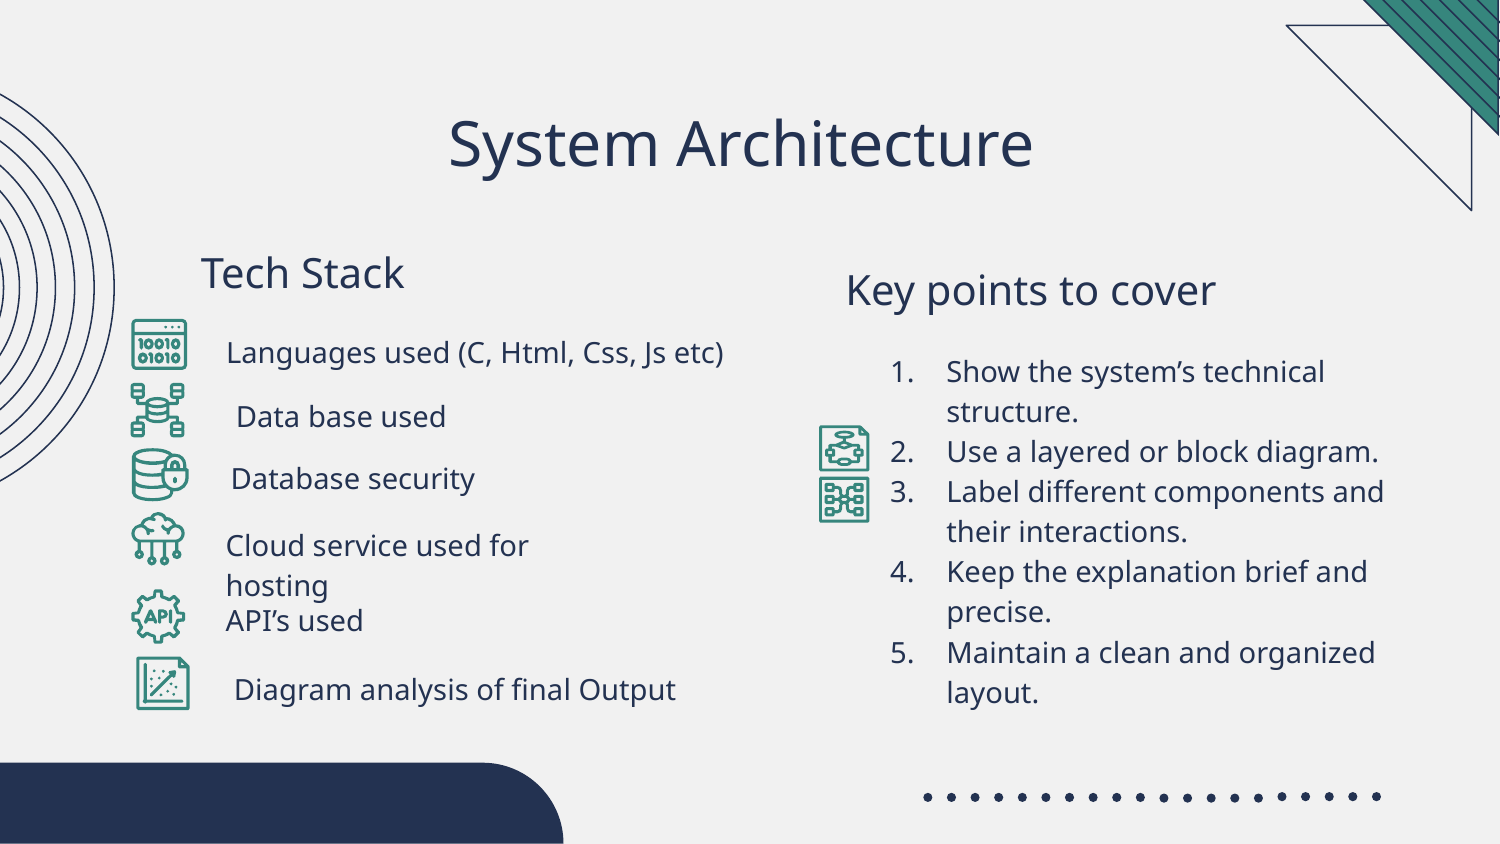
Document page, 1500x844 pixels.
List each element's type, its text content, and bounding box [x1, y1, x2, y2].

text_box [131, 318, 188, 371]
title System Architecture [143, 88, 1357, 183]
text_box API’s used [210, 581, 651, 645]
subtitle Tech Stack [185, 235, 497, 312]
subtitle Show the system’s technical structure. Use a layered or block diagram. Label different components and their interactions. Keep the explanation brief and precise. Maintain a clean and organized layout. [875, 332, 1453, 630]
text_box Diagram analysis of final Output [218, 651, 722, 714]
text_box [818, 476, 870, 523]
text_box [131, 512, 185, 566]
subtitle Key points to cover [830, 252, 1357, 329]
subtitle Data base used [220, 378, 532, 438]
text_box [818, 425, 870, 472]
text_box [136, 656, 190, 711]
text_box [130, 382, 185, 438]
text_box Cloud service used for hosting [210, 507, 651, 570]
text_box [131, 447, 189, 502]
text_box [131, 589, 186, 644]
subtitle Languages used (C, Html, Css, Js etc) [211, 314, 766, 379]
text_box Database security [215, 440, 526, 505]
